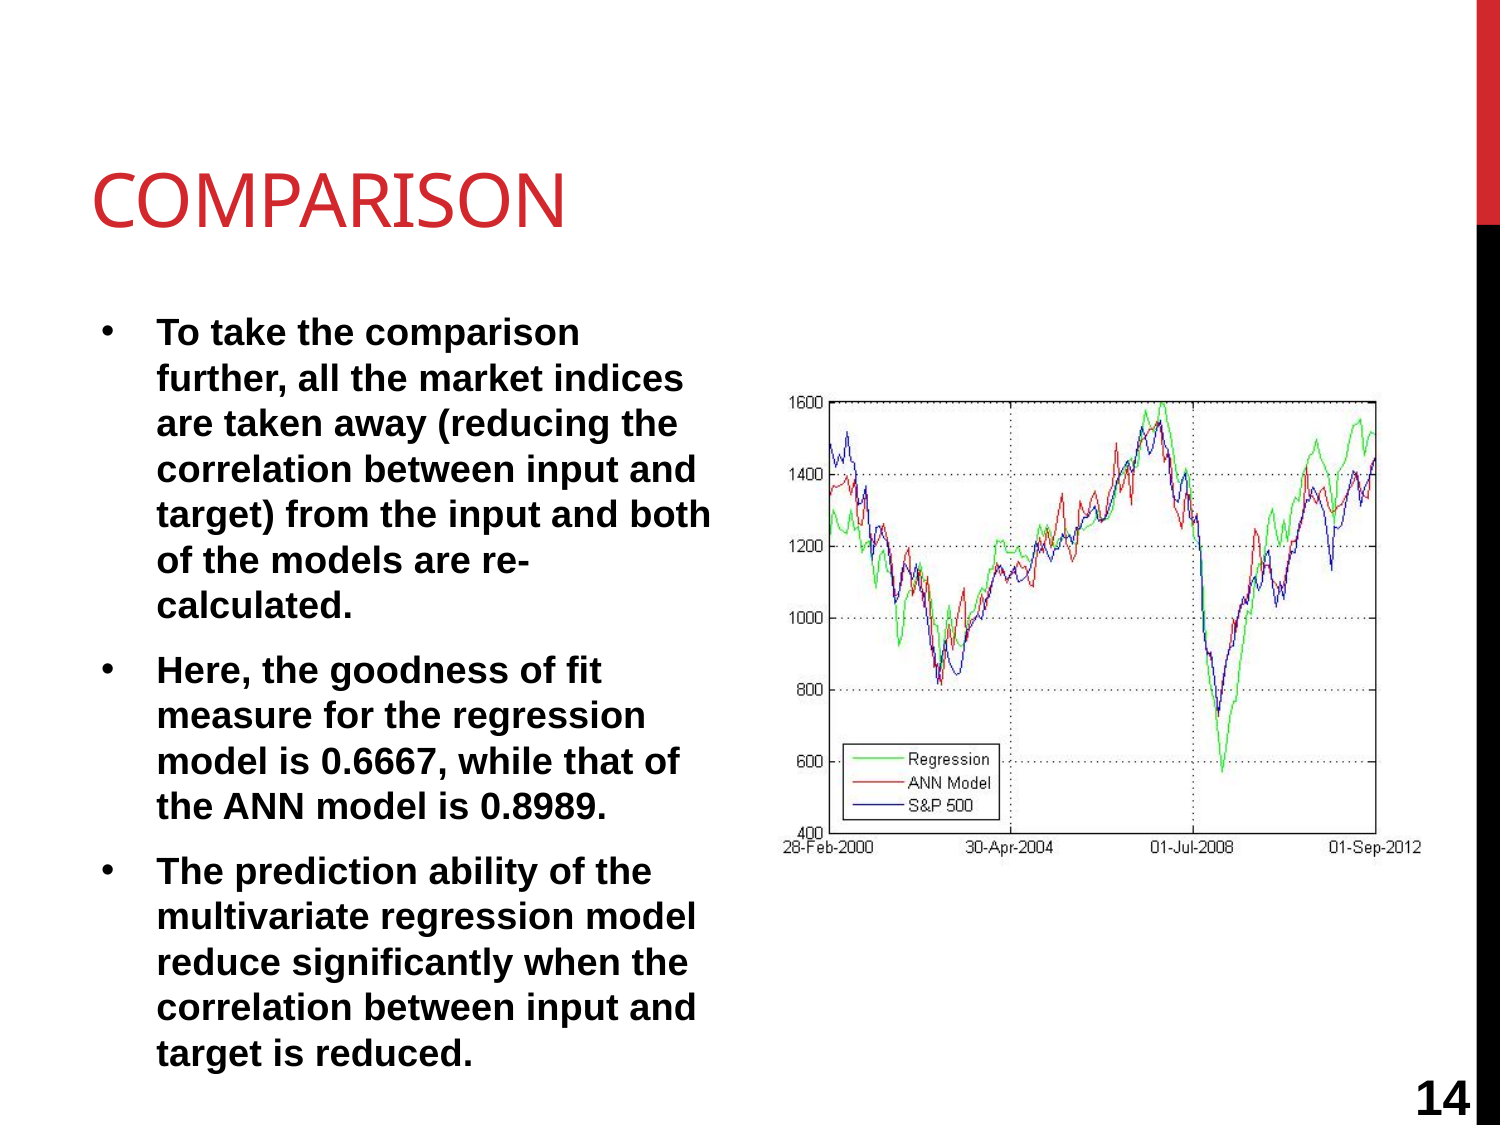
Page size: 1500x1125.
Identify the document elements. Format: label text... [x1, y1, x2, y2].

slide_number 14 [1400, 1065, 1500, 1125]
title Comparison [75, 25, 1025, 250]
picture [736, 361, 1443, 892]
list To take the comparison further, all the market indices are taken away (reducing the correlation between input and target) from the input and both of the models are re-calculated. Here, the goodness of fit measure for the regression model is 0.6667, while that of the ANN model is 0.8989. The prediction ability of the multivariate regression model reduce significantly when the correlation between input and target is reduced. [86, 299, 738, 1088]
